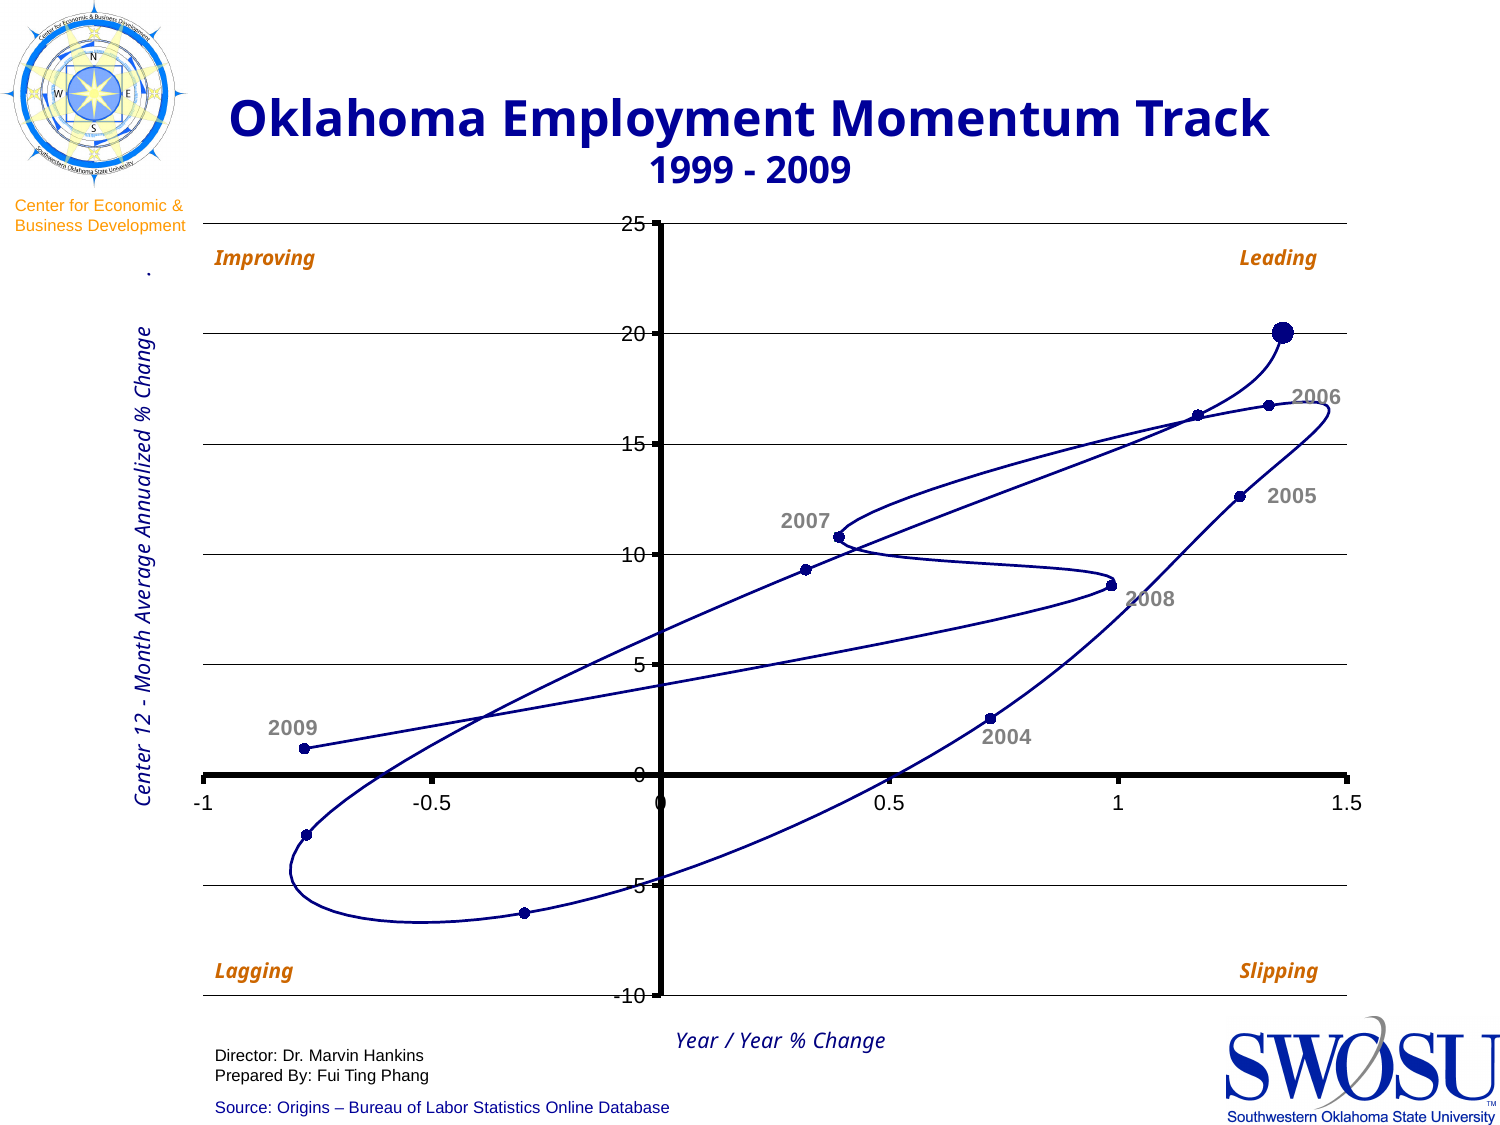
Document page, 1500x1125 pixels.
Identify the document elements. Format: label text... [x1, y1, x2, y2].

text_box Source: Origins – Bureau of Labor Statistics Online Database [199, 1109, 713, 1125]
chart [109, 169, 1389, 1101]
title Oklahoma Employment Momentum Track 1999 - 2009 [191, 44, 1426, 233]
text_box Center for Economic & Business Development [0, 196, 104, 243]
picture [1225, 1015, 1500, 1125]
picture [0, 0, 188, 188]
